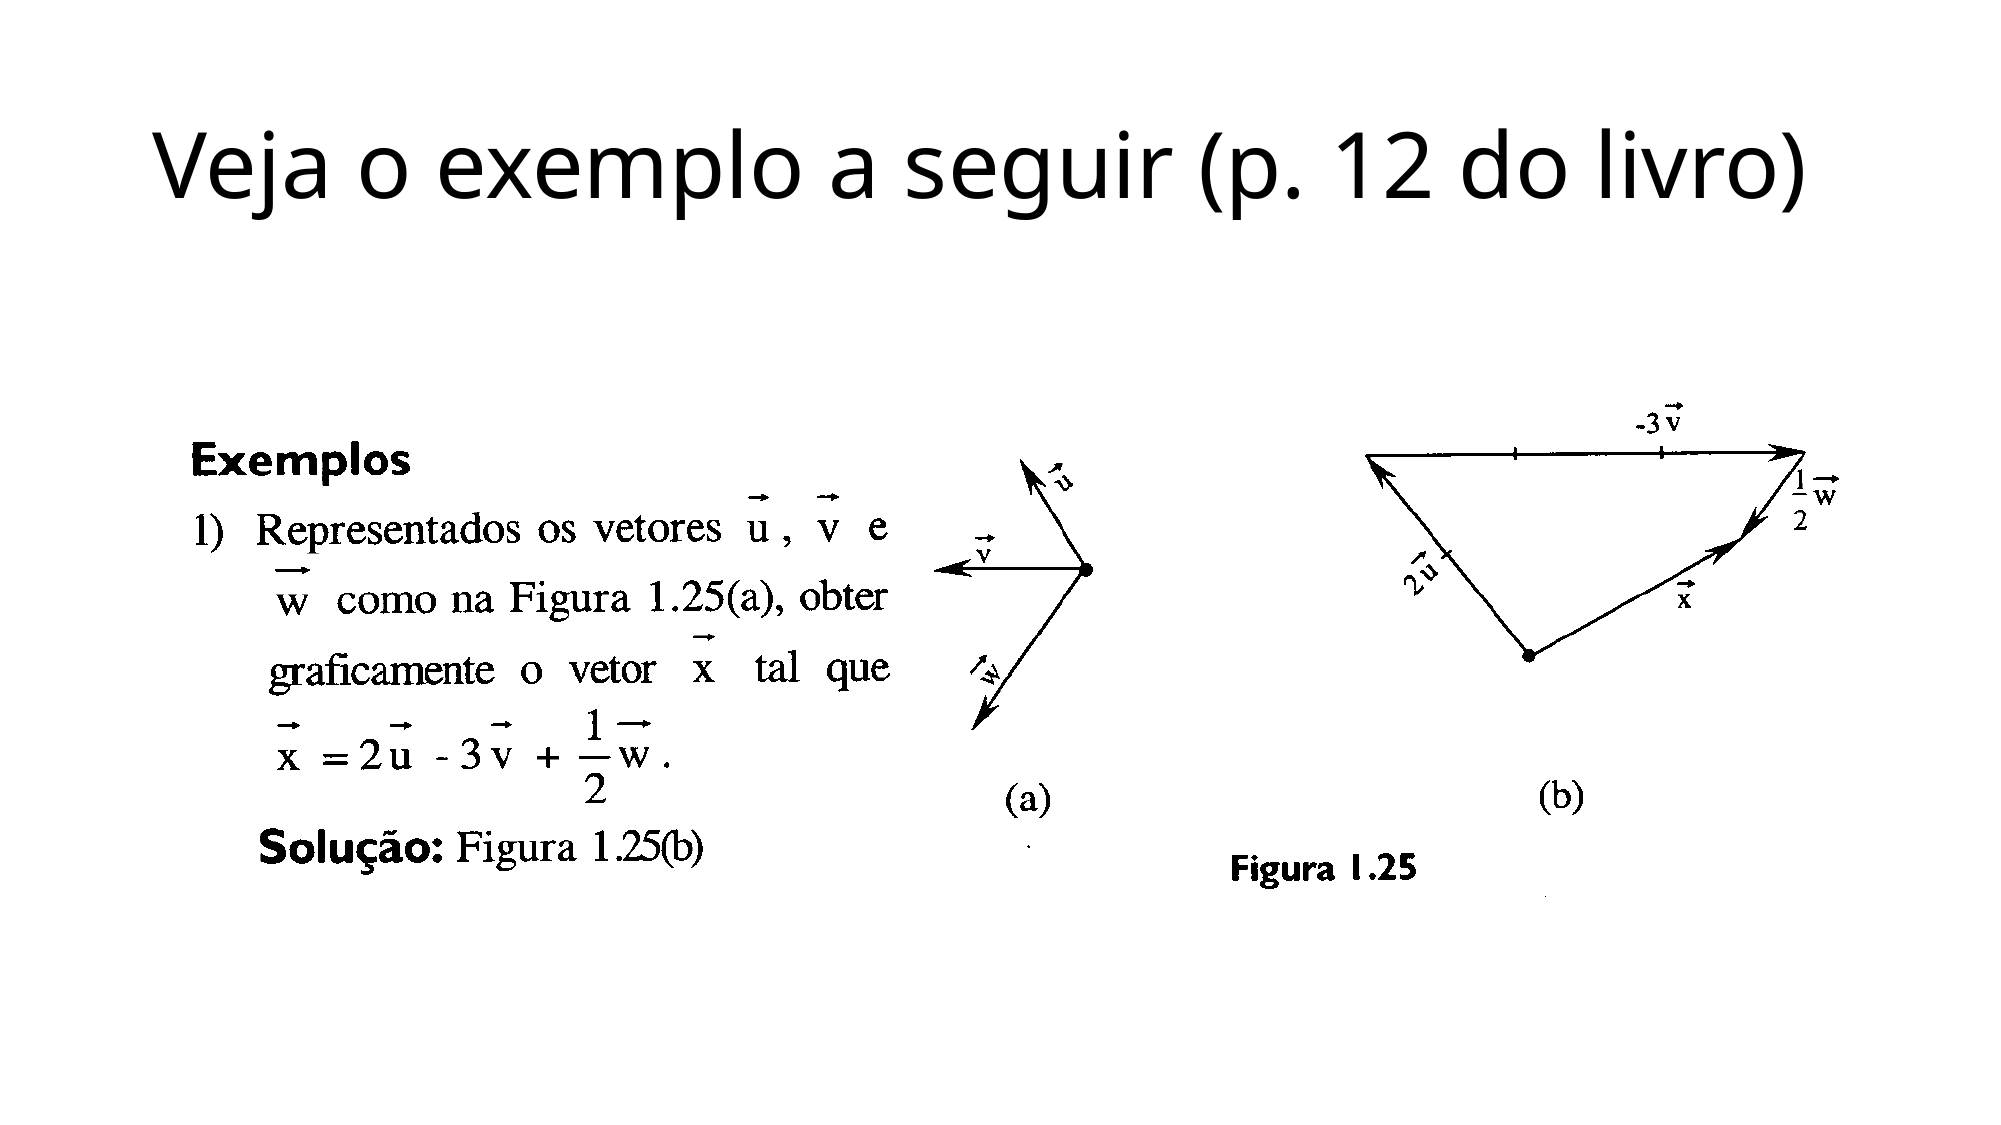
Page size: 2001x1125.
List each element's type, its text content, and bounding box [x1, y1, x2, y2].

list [137, 389, 1863, 924]
title Veja o exemplo a seguir (p. 12 do livro) [137, 59, 1863, 278]
